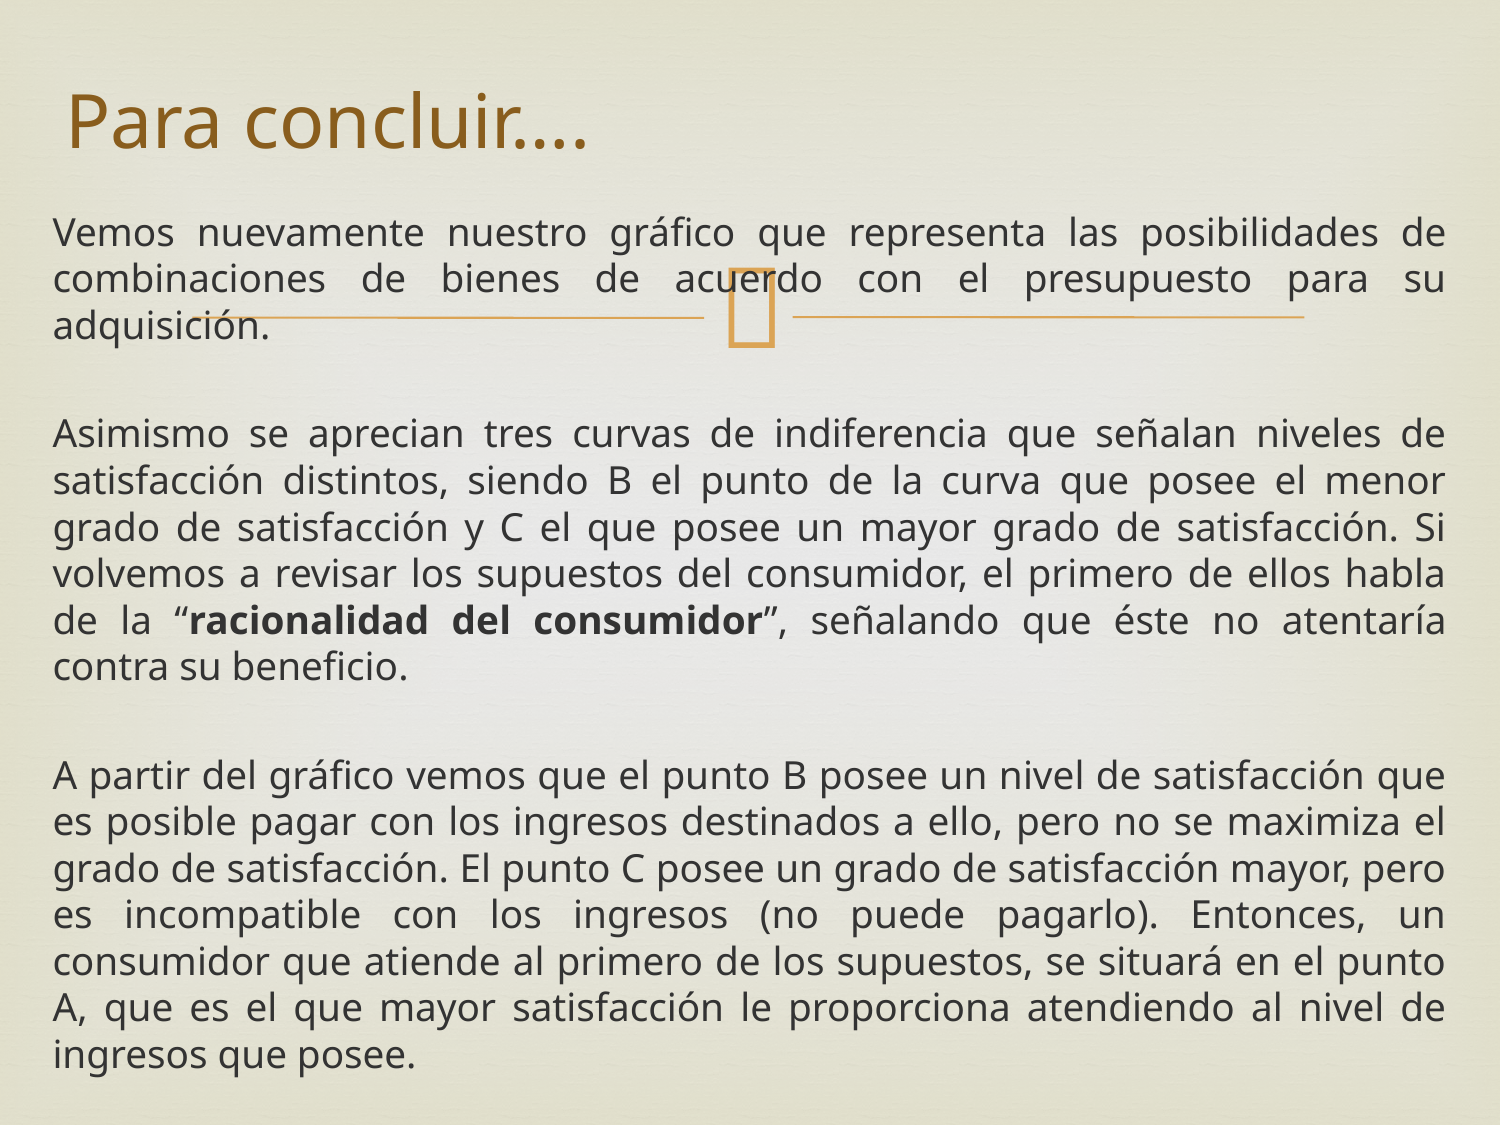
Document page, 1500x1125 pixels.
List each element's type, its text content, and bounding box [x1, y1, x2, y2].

title Para concluir…. [50, 50, 1386, 188]
list Vemos nuevamente nuestro gráfico que representa las posibilidades de combinaciones de bienes de acuerdo con el presupuesto para su adquisición. Asimismo se aprecian tres curvas de indiferencia que señalan niveles de satisfacción distintos, siendo B el punto de la curva que posee el menor grado de satisfacción y C el que posee un mayor grado de satisfacción. Si volvemos a revisar los supuestos del consumidor, el primero de ellos habla de la “racionalidad del consumidor”, señalando que éste no atentaría contra su beneficio. A partir del gráfico vemos que el punto B posee un nivel de satisfacción que es posible pagar con los ingresos destinados a ello, pero no se maximiza el grado de satisfacción. El punto C posee un grado de satisfacción mayor, pero es incompatible con los ingresos (no puede pagarlo). Entonces, un consumidor que atiende al primero de los supuestos, se situará en el punto A, que es el que mayor satisfacción le proporciona atendiendo al nivel de ingresos que posee. [37, 200, 1463, 1088]
